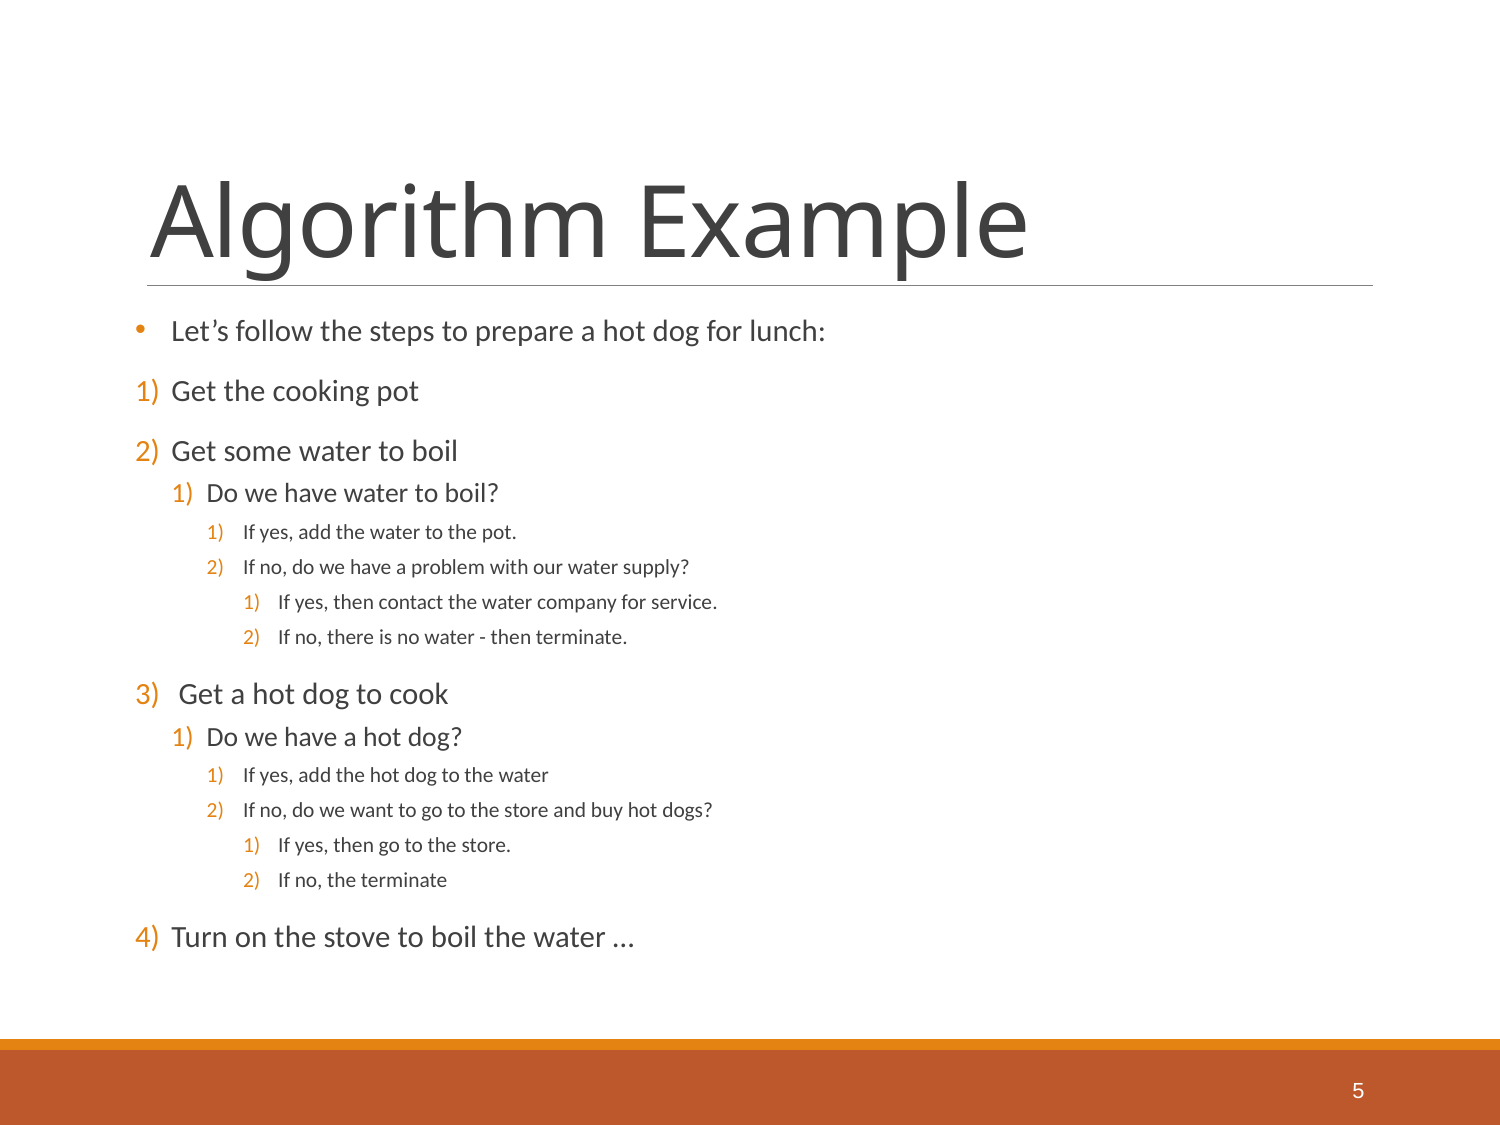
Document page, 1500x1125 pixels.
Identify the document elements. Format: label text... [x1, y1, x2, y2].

title Algorithm Example [135, 47, 1373, 285]
list Let’s follow the steps to prepare a hot dog for lunch: Get the cooking pot Get some water to boil Do we have water to boil? If yes, add the water to the pot. If no, do we have a problem with our water supply? If yes, then contact the water company for service. If no, there is no water - then terminate. Get a hot dog to cook Do we have a hot dog? If yes, add the hot dog to the water If no, do we want to go to the store and buy hot dogs? If yes, then go to the store. If no, the terminate Turn on the stove to boil the water … [135, 302, 1373, 963]
slide_number 5 [1218, 1059, 1380, 1120]
